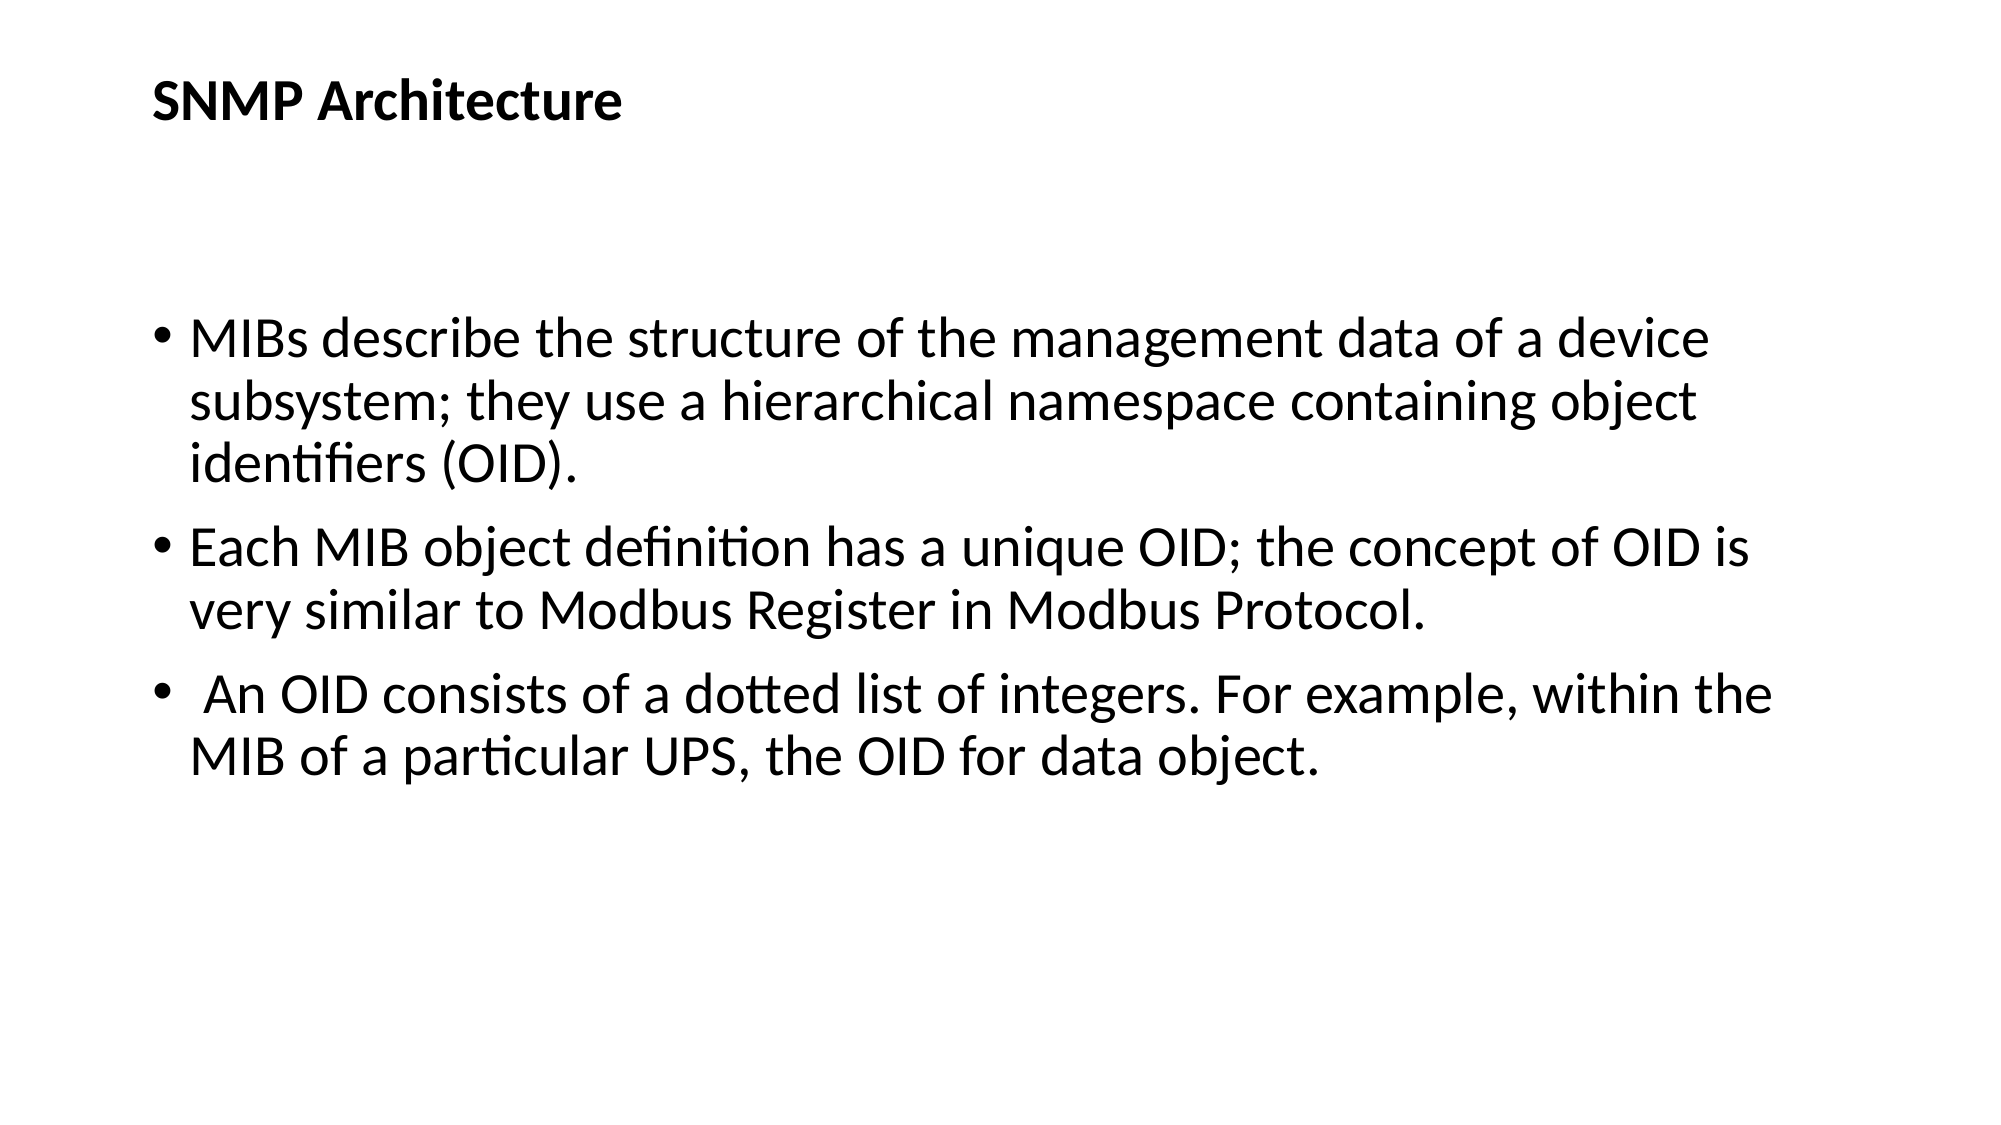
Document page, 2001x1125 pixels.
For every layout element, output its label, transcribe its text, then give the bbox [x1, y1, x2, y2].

title SNMP Architecture [137, 59, 1863, 278]
list MIBs describe the structure of the management data of a device subsystem; they use a hierarchical namespace containing object identifiers (OID). Each MIB object definition has a unique OID; the concept of OID is very similar to Modbus Register in Modbus Protocol. An OID consists of a dotted list of integers. For example, within the MIB of a particular UPS, the OID for data object. [137, 299, 1863, 1014]
